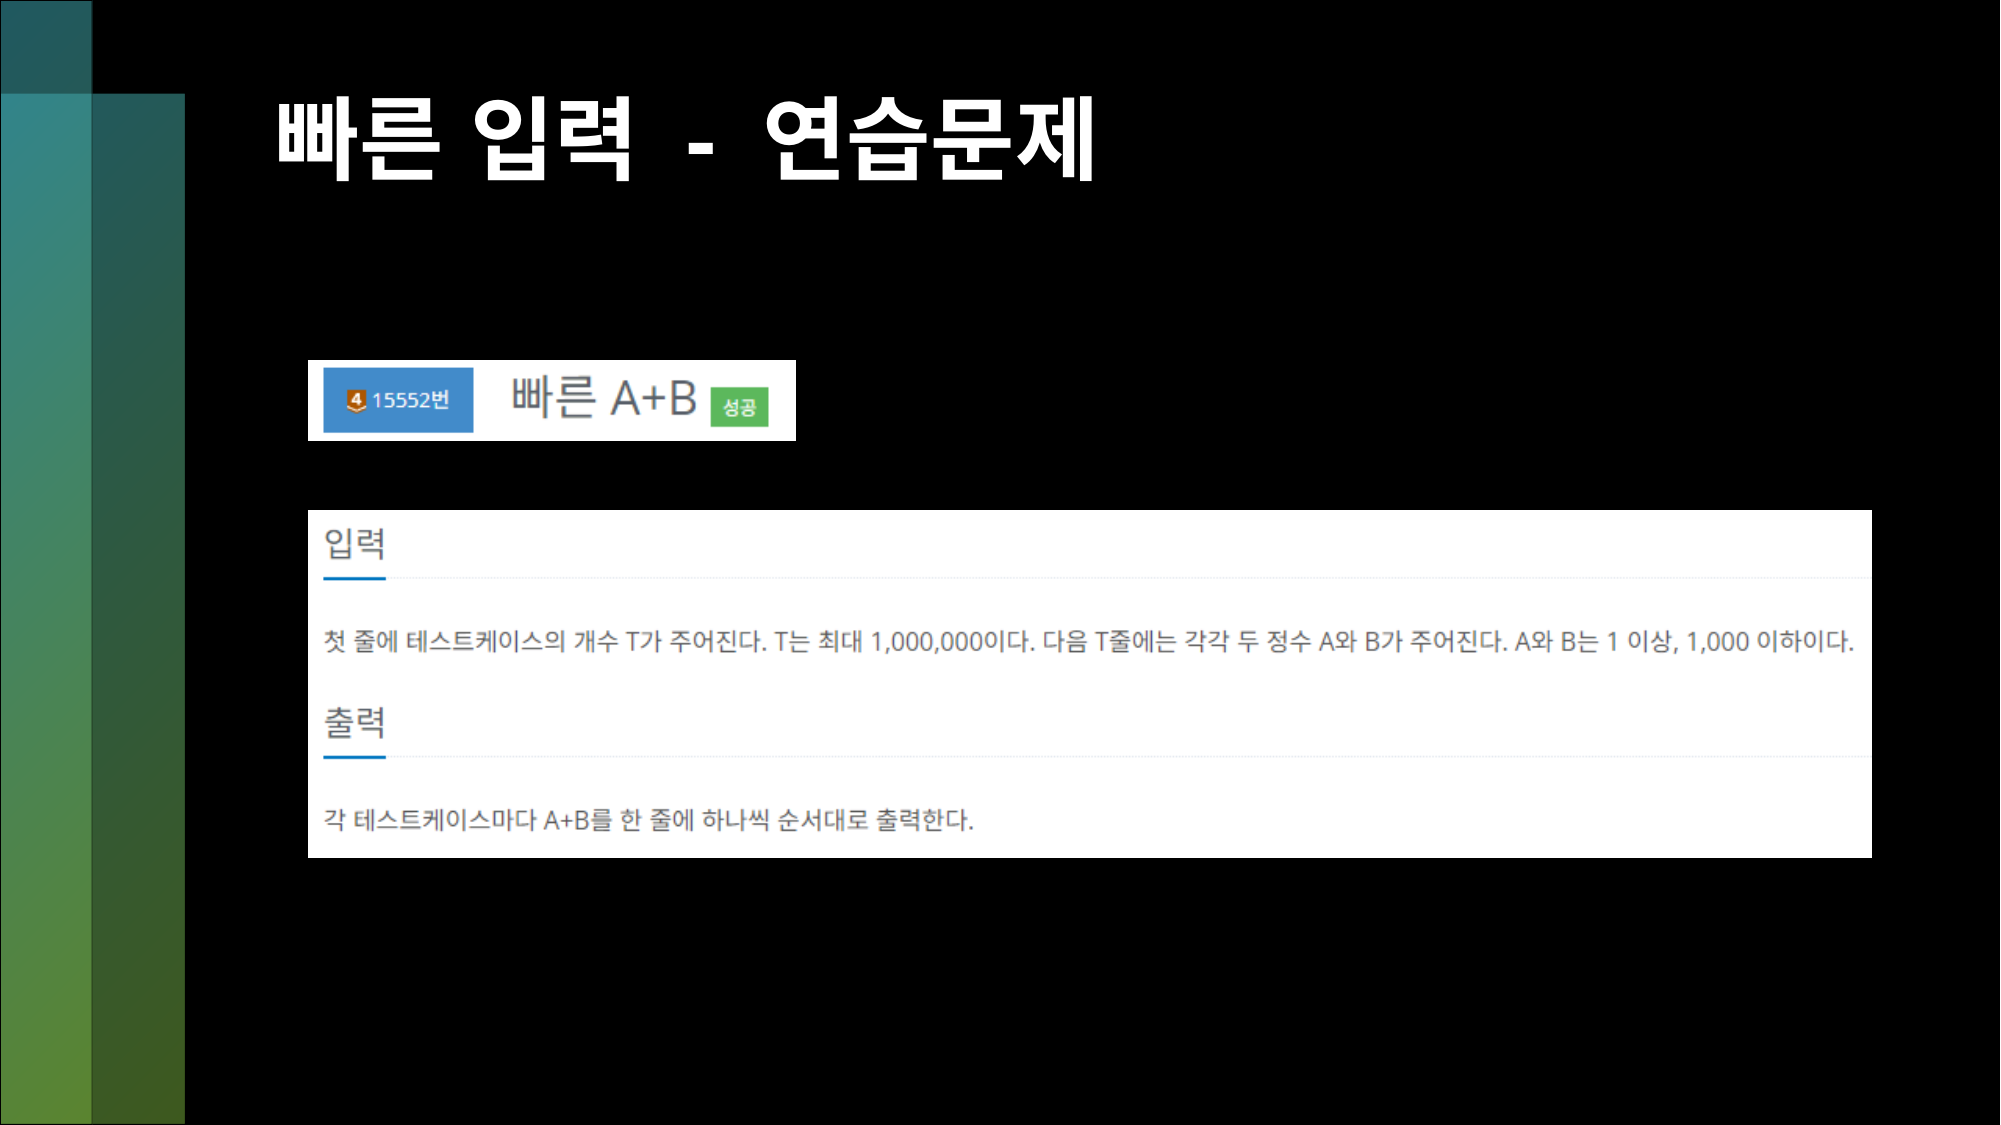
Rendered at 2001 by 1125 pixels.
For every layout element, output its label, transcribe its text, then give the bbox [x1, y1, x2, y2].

title 빠른 입력 - 연습문제 [260, 74, 1817, 329]
picture [308, 510, 1872, 858]
picture [308, 360, 796, 441]
